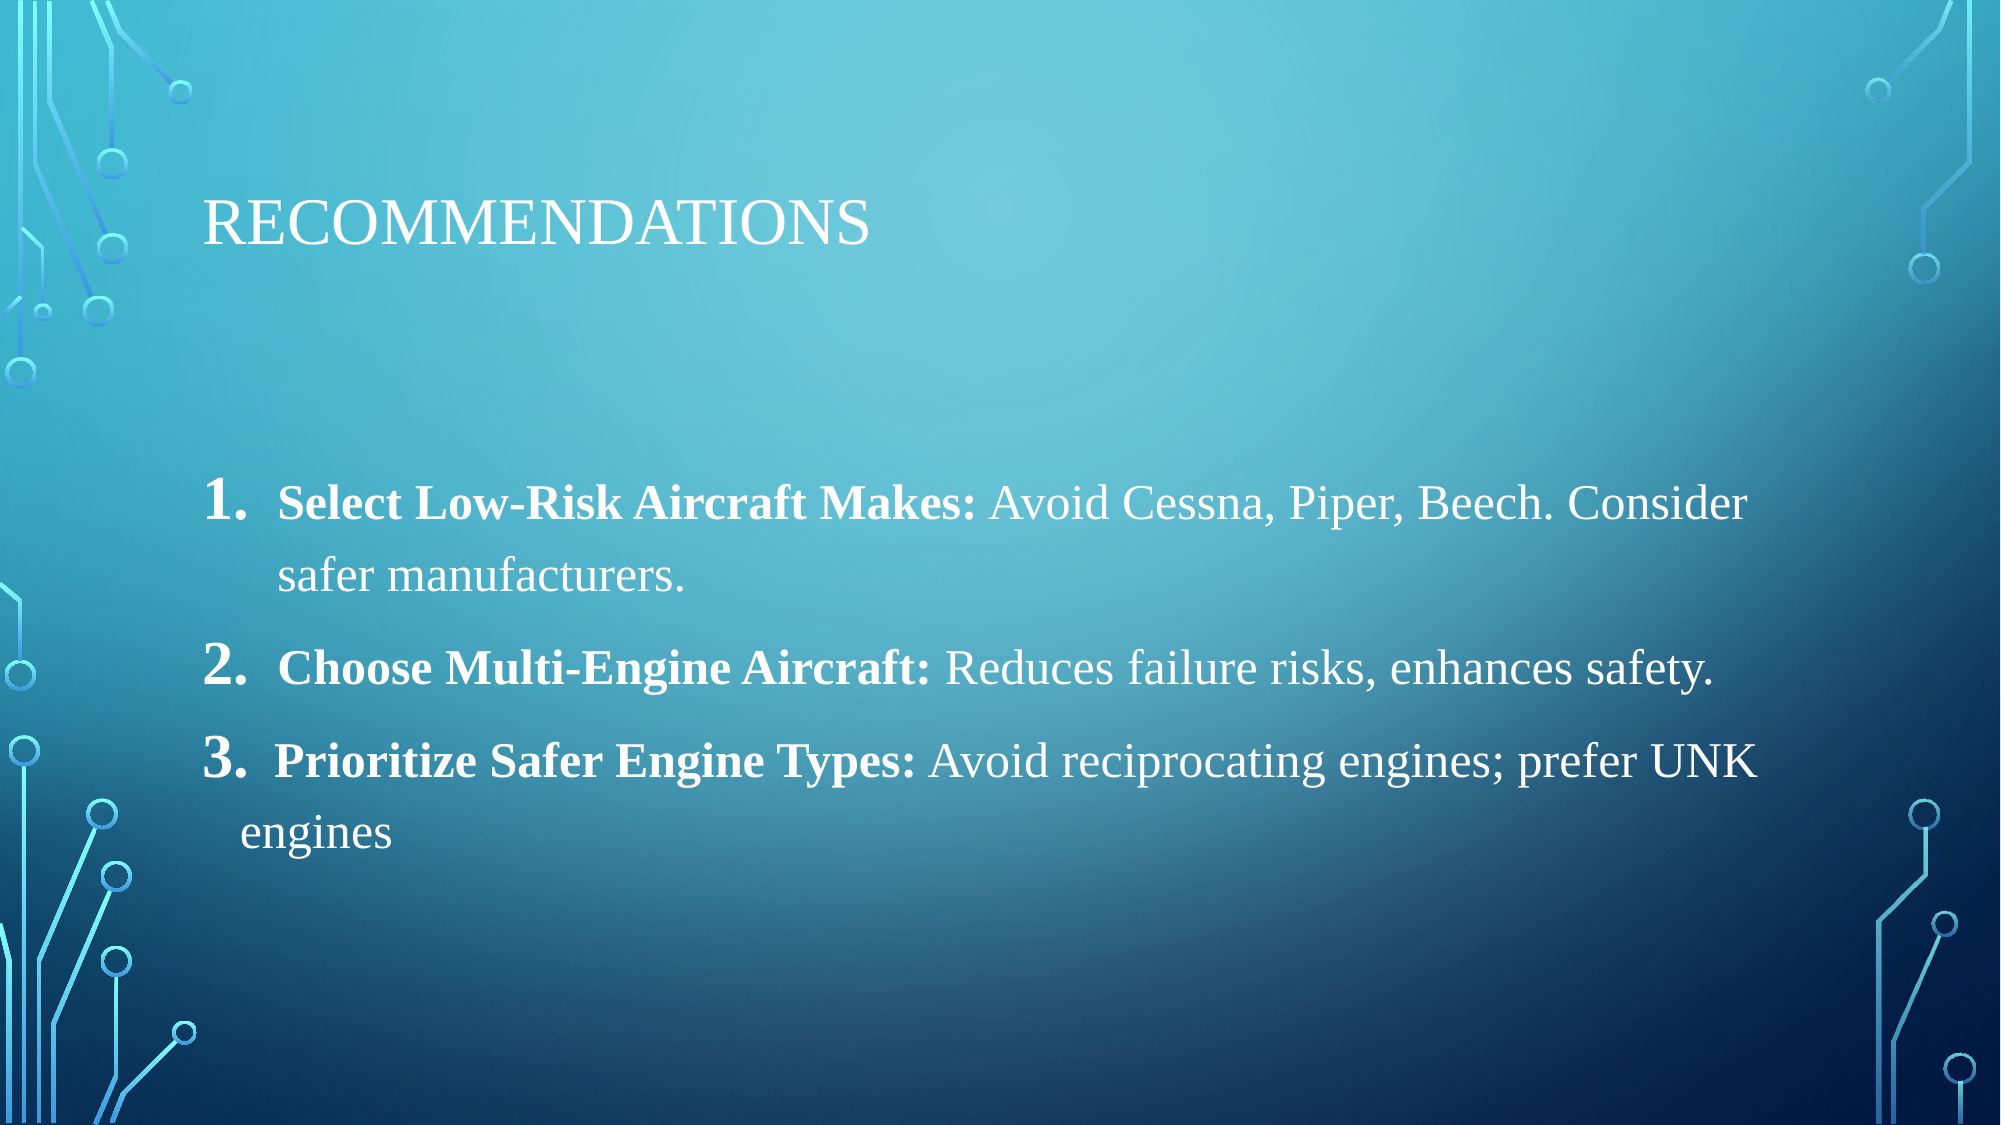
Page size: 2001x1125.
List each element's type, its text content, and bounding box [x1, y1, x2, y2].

list Select Low-Risk Aircraft Makes: Avoid Cessna, Piper, Beech. Consider safer manufacturers. Choose Multi-Engine Aircraft: Reduces failure risks, enhances safety. Prioritize Safer Engine Types: Avoid reciprocating engines; prefer UNK engines [187, 369, 1813, 950]
title Recommendations [187, 101, 1813, 344]
